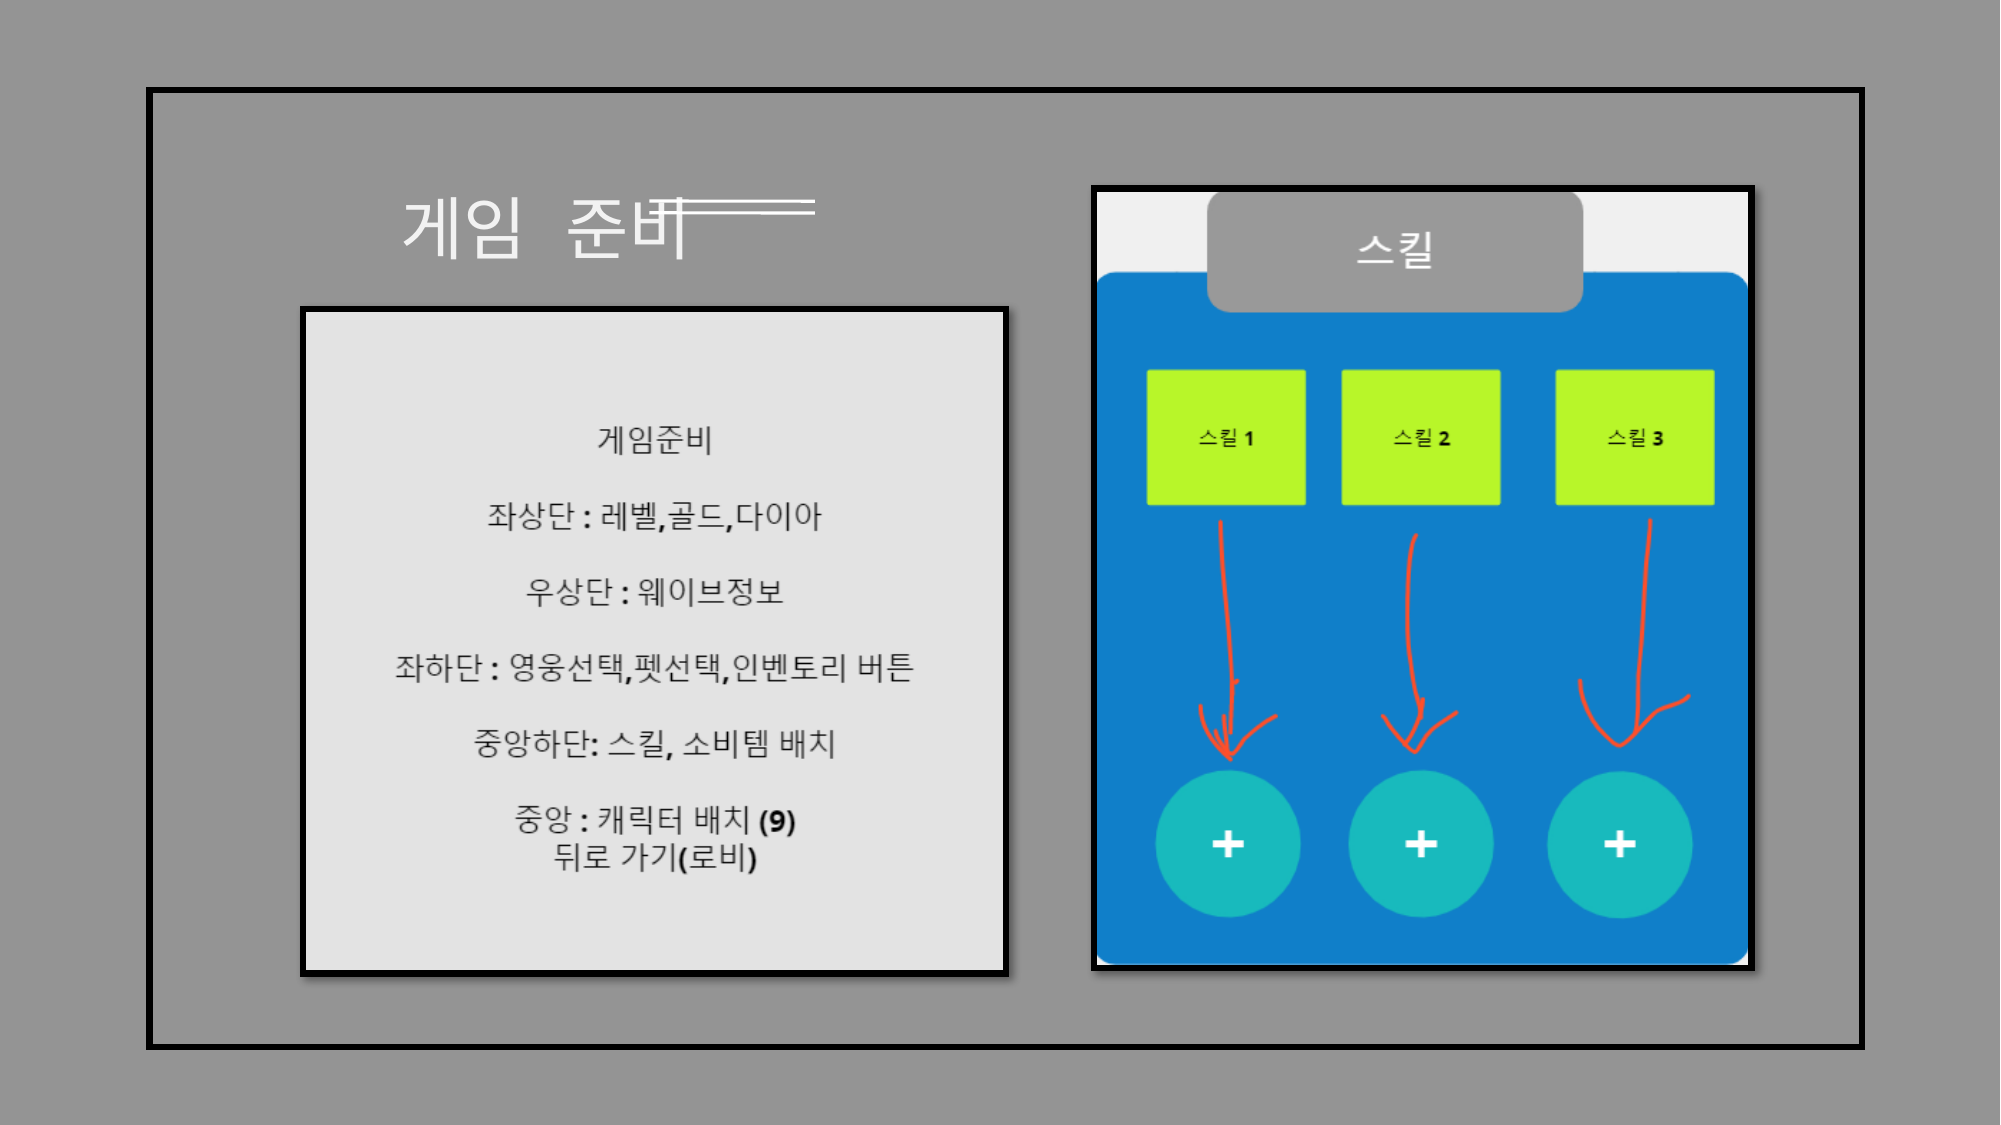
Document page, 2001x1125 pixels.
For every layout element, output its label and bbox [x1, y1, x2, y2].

picture [305, 312, 1004, 971]
text_box [148, 89, 1863, 1048]
picture [1096, 191, 1749, 965]
